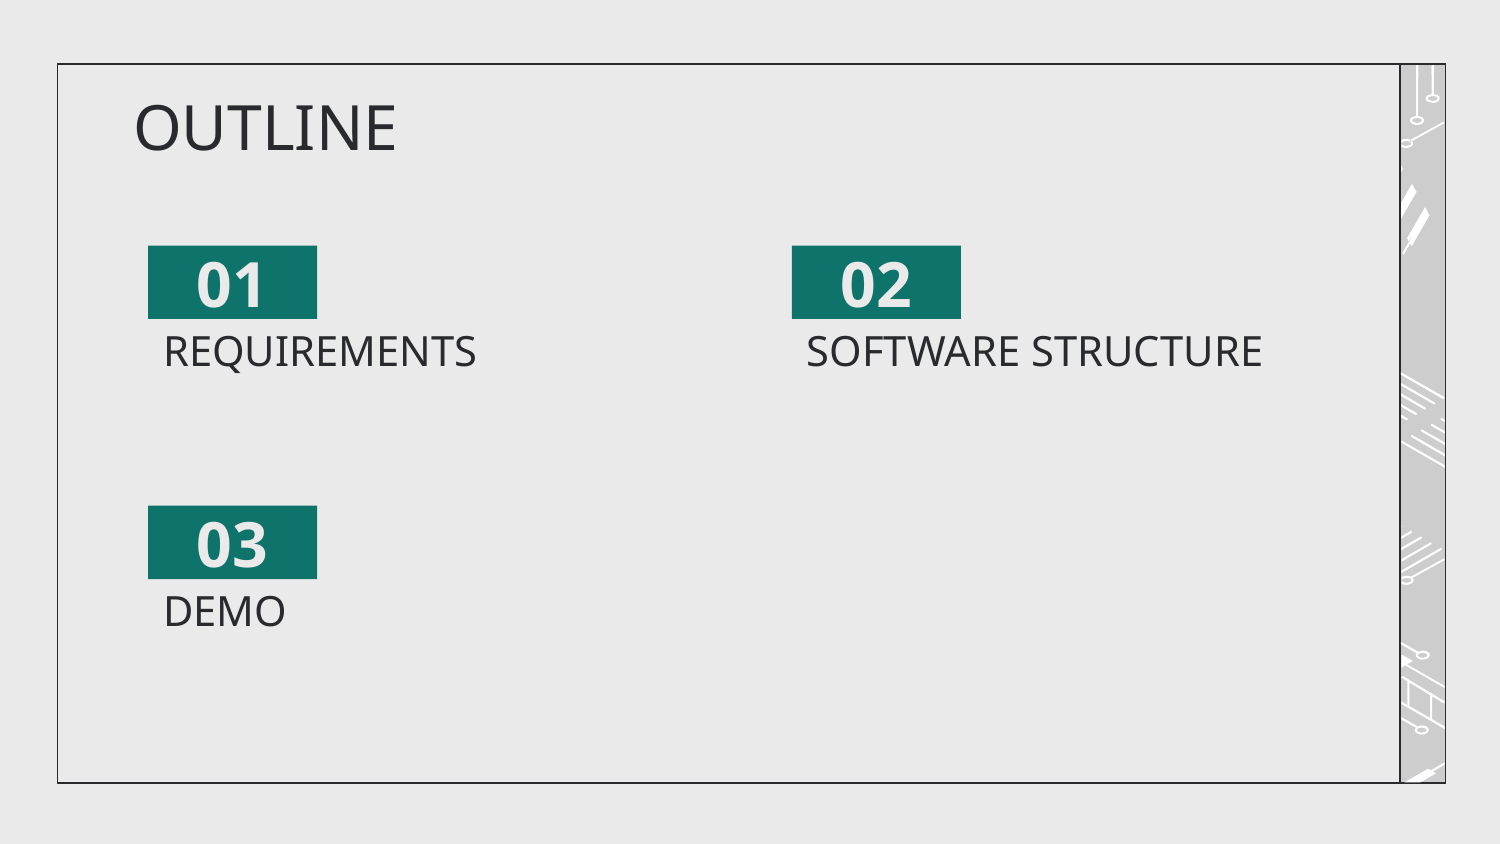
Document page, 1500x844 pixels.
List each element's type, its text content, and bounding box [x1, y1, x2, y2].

subtitle SOFTWARE STRUCTURE [791, 316, 1298, 390]
subtitle REQUIREMENTS [148, 316, 610, 390]
subtitle DEMO [148, 576, 610, 650]
title 01 [148, 245, 318, 316]
title 03 [148, 505, 318, 576]
title OUTLINE [118, 72, 1382, 167]
title 02 [791, 245, 961, 316]
